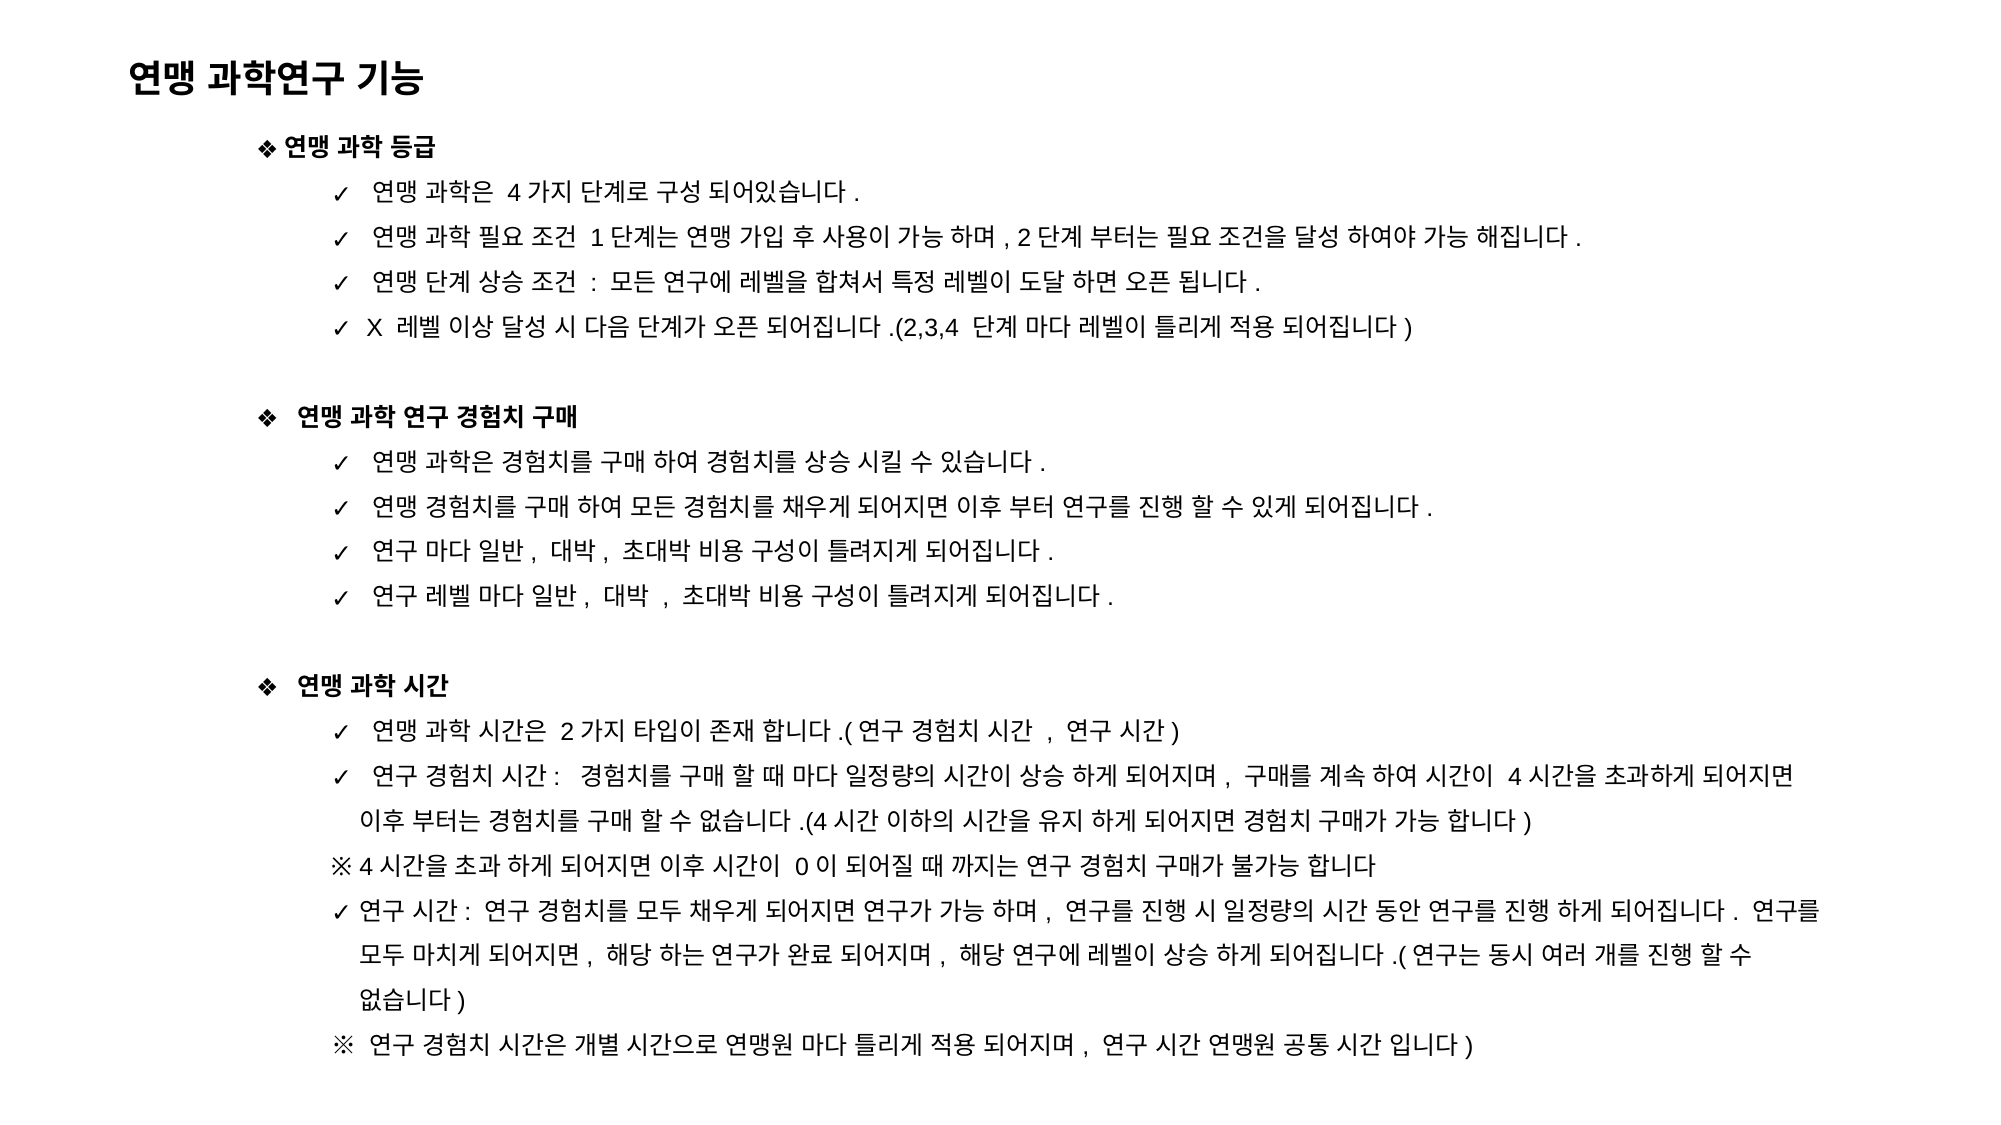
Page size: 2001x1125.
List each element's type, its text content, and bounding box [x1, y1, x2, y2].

text_box 연맹 과학연구 기능 [113, 47, 474, 108]
text_box 연맹 과학 등급 연맹 과학은 4가지 단계로 구성 되어있습니다. 연맹 과학 필요 조건 1단계는 연맹 가입 후 사용이 가능 하며, 2단계 부터는 필요 조건을 달성 하여야 가능 해집니다. 연맹 단계 상승 조건 : 모든 연구에 레벨을 합쳐서 특정 레벨이 도달 하면 오픈 됩니다. X 레벨 이상 달성 시 다음 단계가 오픈 되어집니다.(2,3,4 단계 마다 레벨이 틀리게 적용 되어집니다) 연맹 과학 연구 경험치 구매 연맹 과학은 경험치를 구매 하여 경험치를 상승 시킬 수 있습니다. 연맹 경험치를 구매 하여 모든 경험치를 채우게 되어지면 이후 부터 연구를 진행 할 수 있게 되어집니다. 연구 마다 일반, 대박, 초대박 비용 구성이 틀려지게 되어집니다. 연구 레벨 마다 일반, 대박 , 초대박 비용 구성이 틀려지게 되어집니다. 연맹 과학 시간 연맹 과학 시간은 2가지 타입이 존재 합니다.(연구 경험치 시간 , 연구 시간) 연구 경험치 시간: 경험치를 구매 할 때 마다 일정량의 시간이 상승 하게 되어지며, 구매를 계속 하여 시간이 4시간을 초과하게 되어지면 이후 부터는 경험치를 구매 할 수 없습니다.(4시간 이하의 시간을 유지 하게 되어지면 경험치 구매가 가능 합니다) ※ 4시간을 초과 하게 되어지면 이후 시간이 0이 되어질 때 까지는 연구 경험치 구매가 불가능 합니다 연구 시간: 연구 경험치를 모두 채우게 되어지면 연구가 가능 하며, 연구를 진행 시 일정량의 시간 동안 연구를 진행 하게 되어집니다. 연구를 모두 마치게 되어지면, 해당 하는 연구가 완료 되어지며, 해당 연구에 레벨이 상승 하게 되어집니다.(연구는 동시 여러 개를 진행 할 수 없습니다) ※ 연구 경험치 시간은 개별 시간으로 연맹원 마다 틀리게 적용 되어지며, 연구 시간 연맹원 공통 시간 입니다) [166, 109, 1845, 1079]
